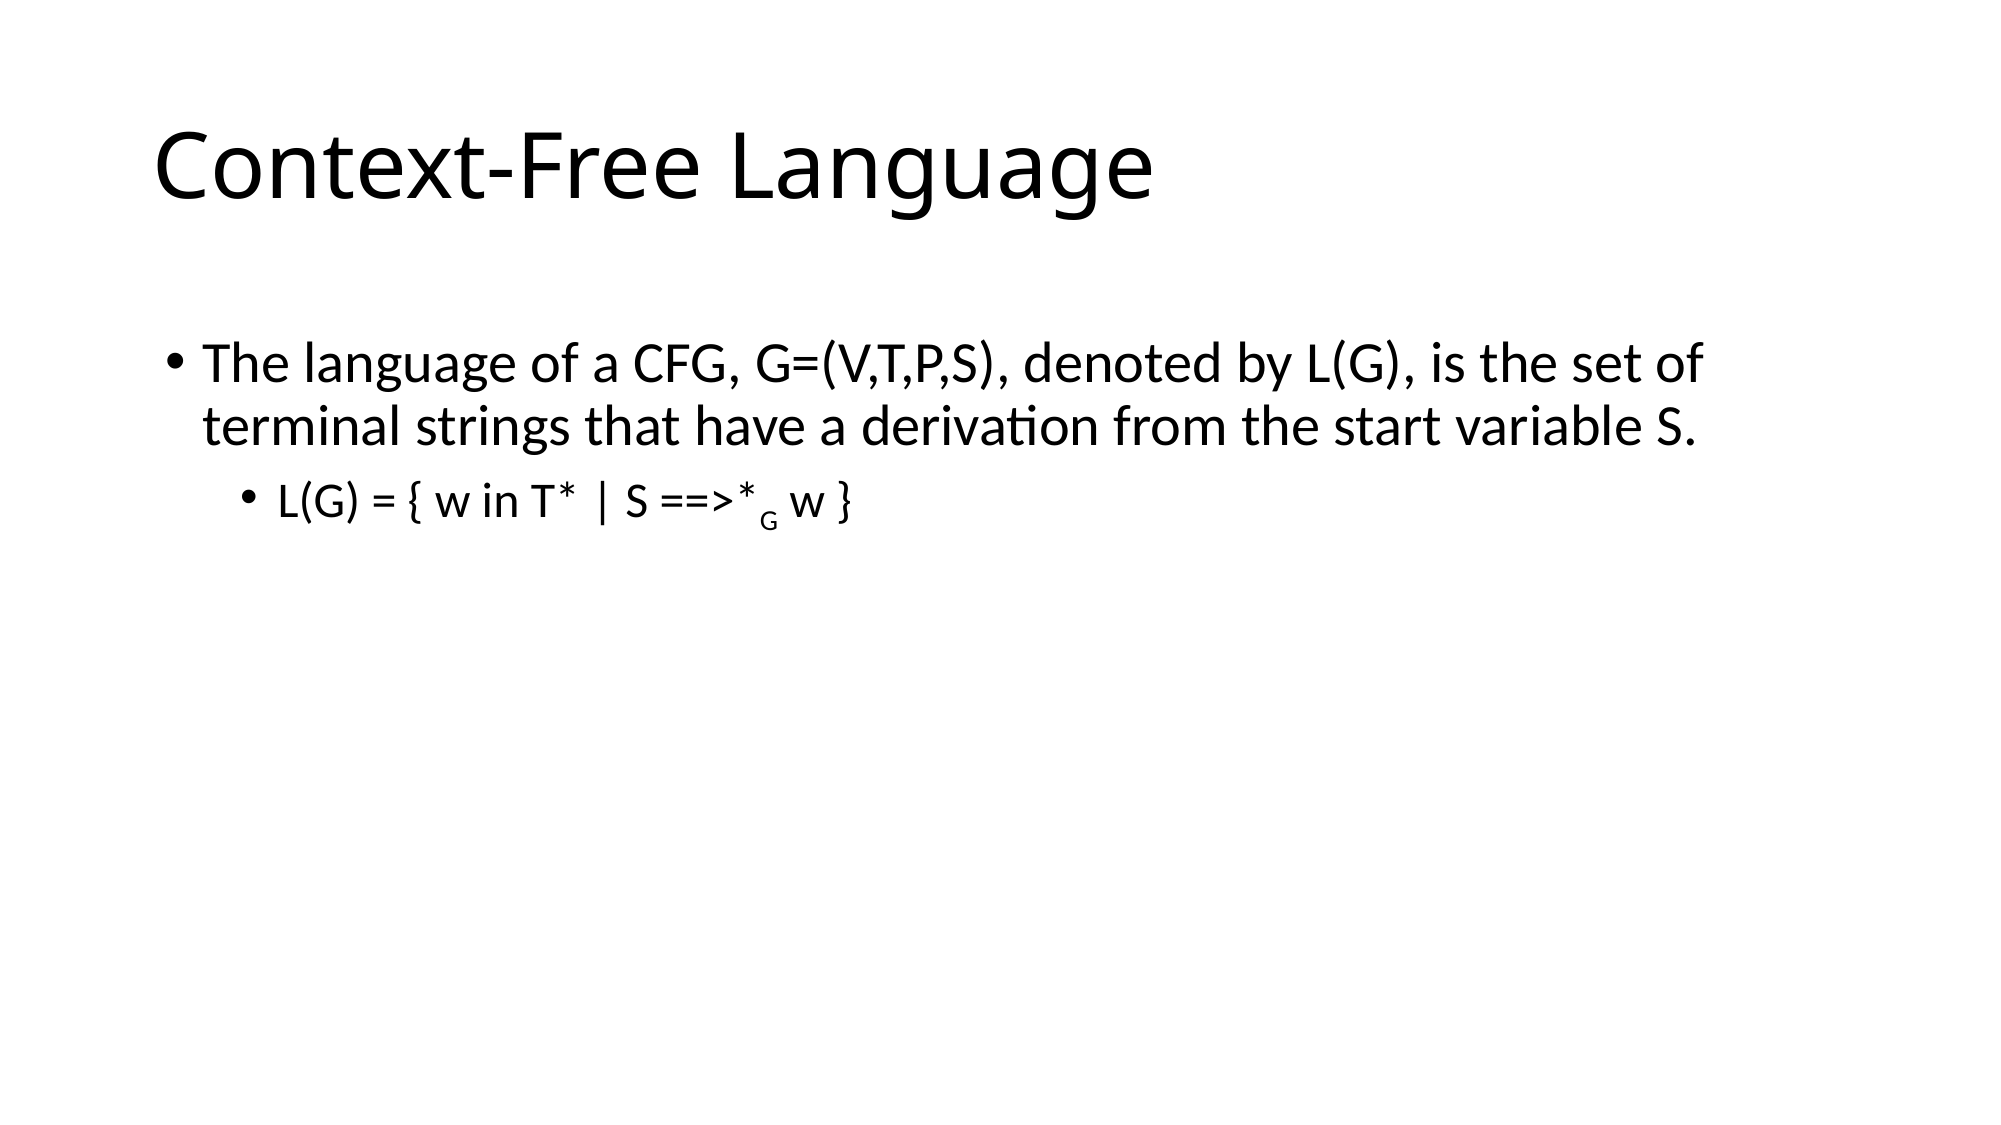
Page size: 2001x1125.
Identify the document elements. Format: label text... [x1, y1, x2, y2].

title Context-Free Language [137, 59, 1863, 278]
list The language of a CFG, G=(V,T,P,S), denoted by L(G), is the set of terminal strings that have a derivation from the start variable S. L(G) = { w in T* | S ==>*G w } [150, 324, 1750, 1000]
